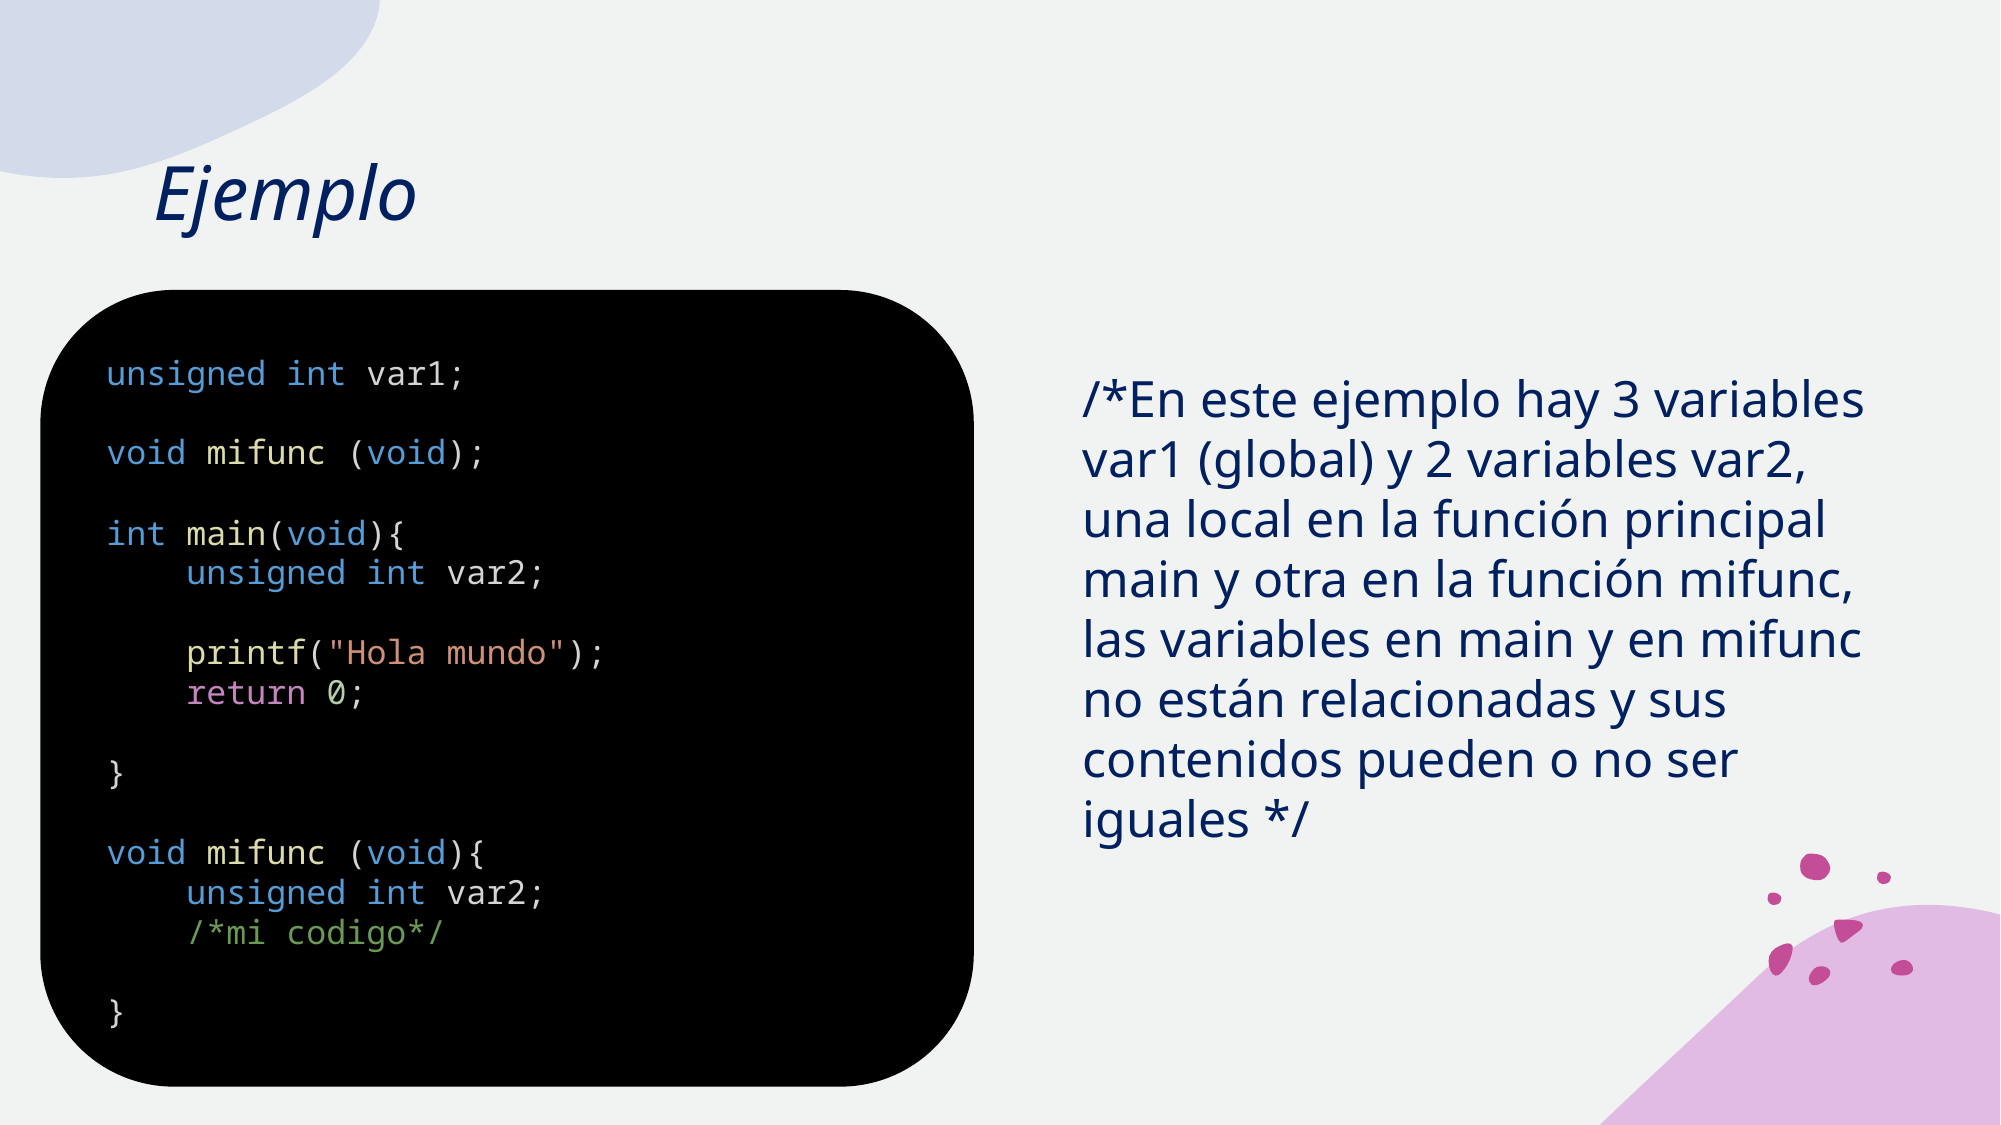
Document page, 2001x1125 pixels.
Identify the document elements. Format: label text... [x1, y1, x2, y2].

text_box unsigned int var1; void mifunc (void); int main(void){ unsigned int var2; printf("Hola mundo"); return 0; } void mifunc (void){ unsigned int var2; /*mi codigo*/ } [86, 341, 1087, 1041]
title Ejemplo [133, 25, 1917, 246]
text_box /*En este ejemplo hay 3 variables var1 (global) y 2 variables var2, una local en la función principal main y otra en la función mifunc, las variables en main y en mifunc no están relacionadas y sus contenidos pueden o no ser iguales */ [1087, 357, 1898, 858]
text_box [40, 289, 946, 1087]
